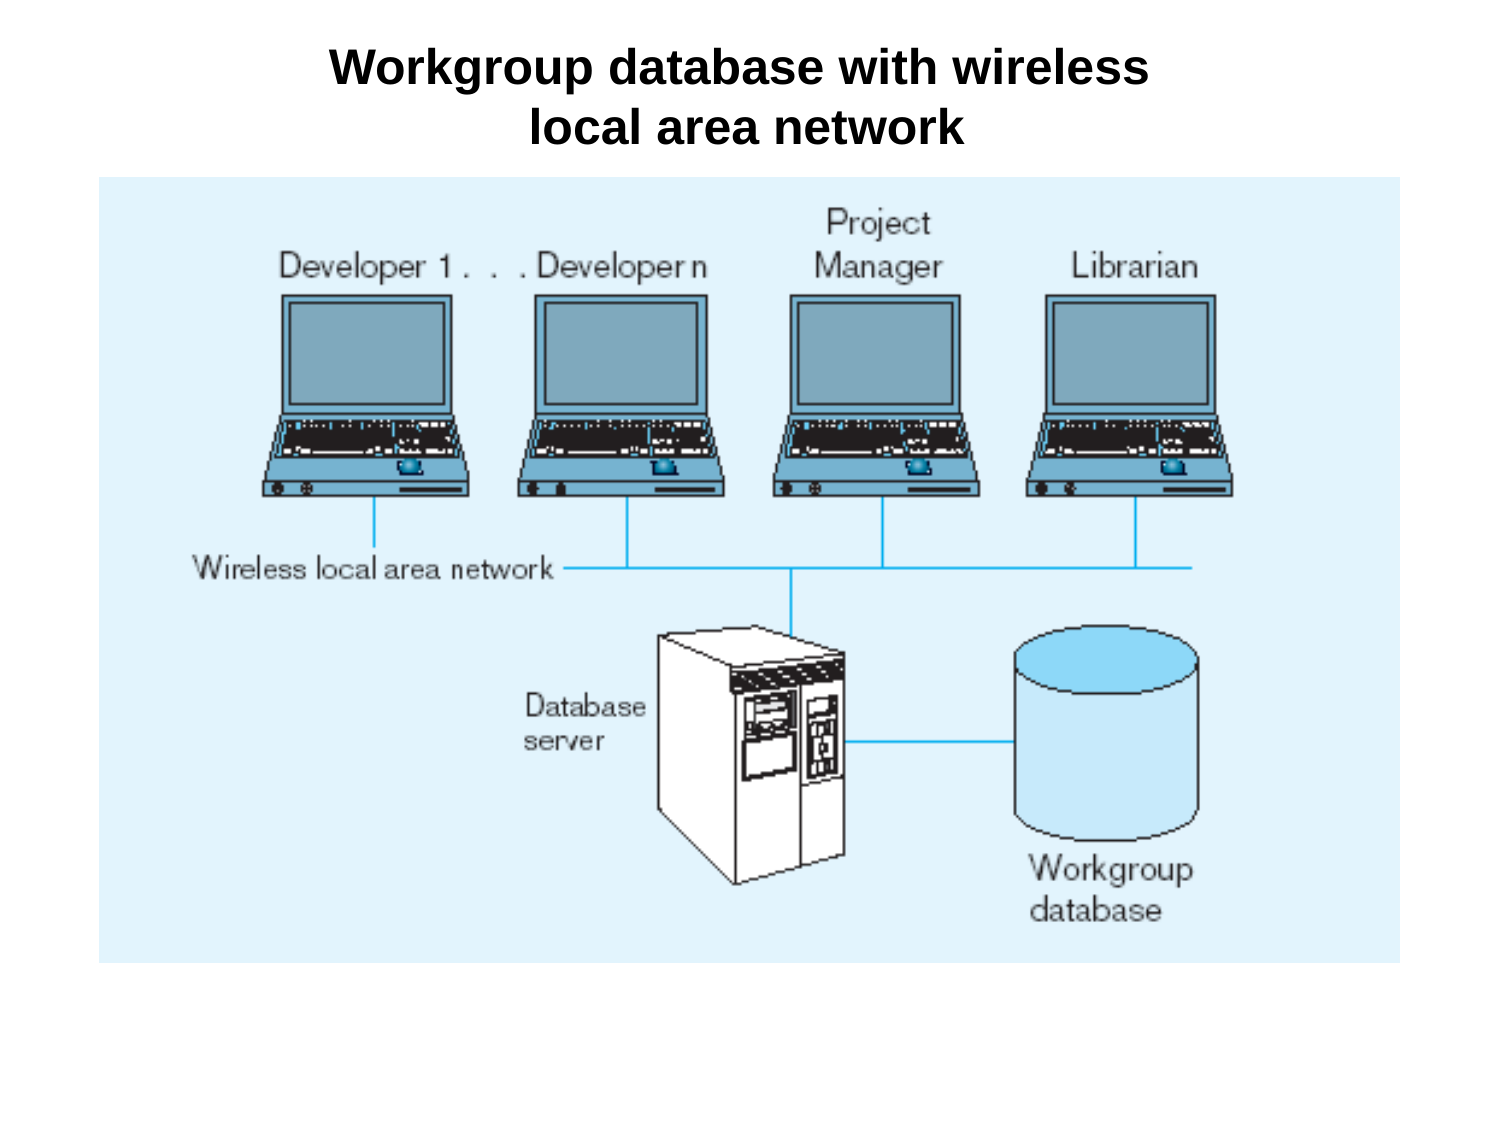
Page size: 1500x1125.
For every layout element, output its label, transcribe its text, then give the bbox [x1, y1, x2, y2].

picture [99, 177, 1401, 963]
text_box Workgroup database with wireless local area network [313, 27, 1180, 163]
